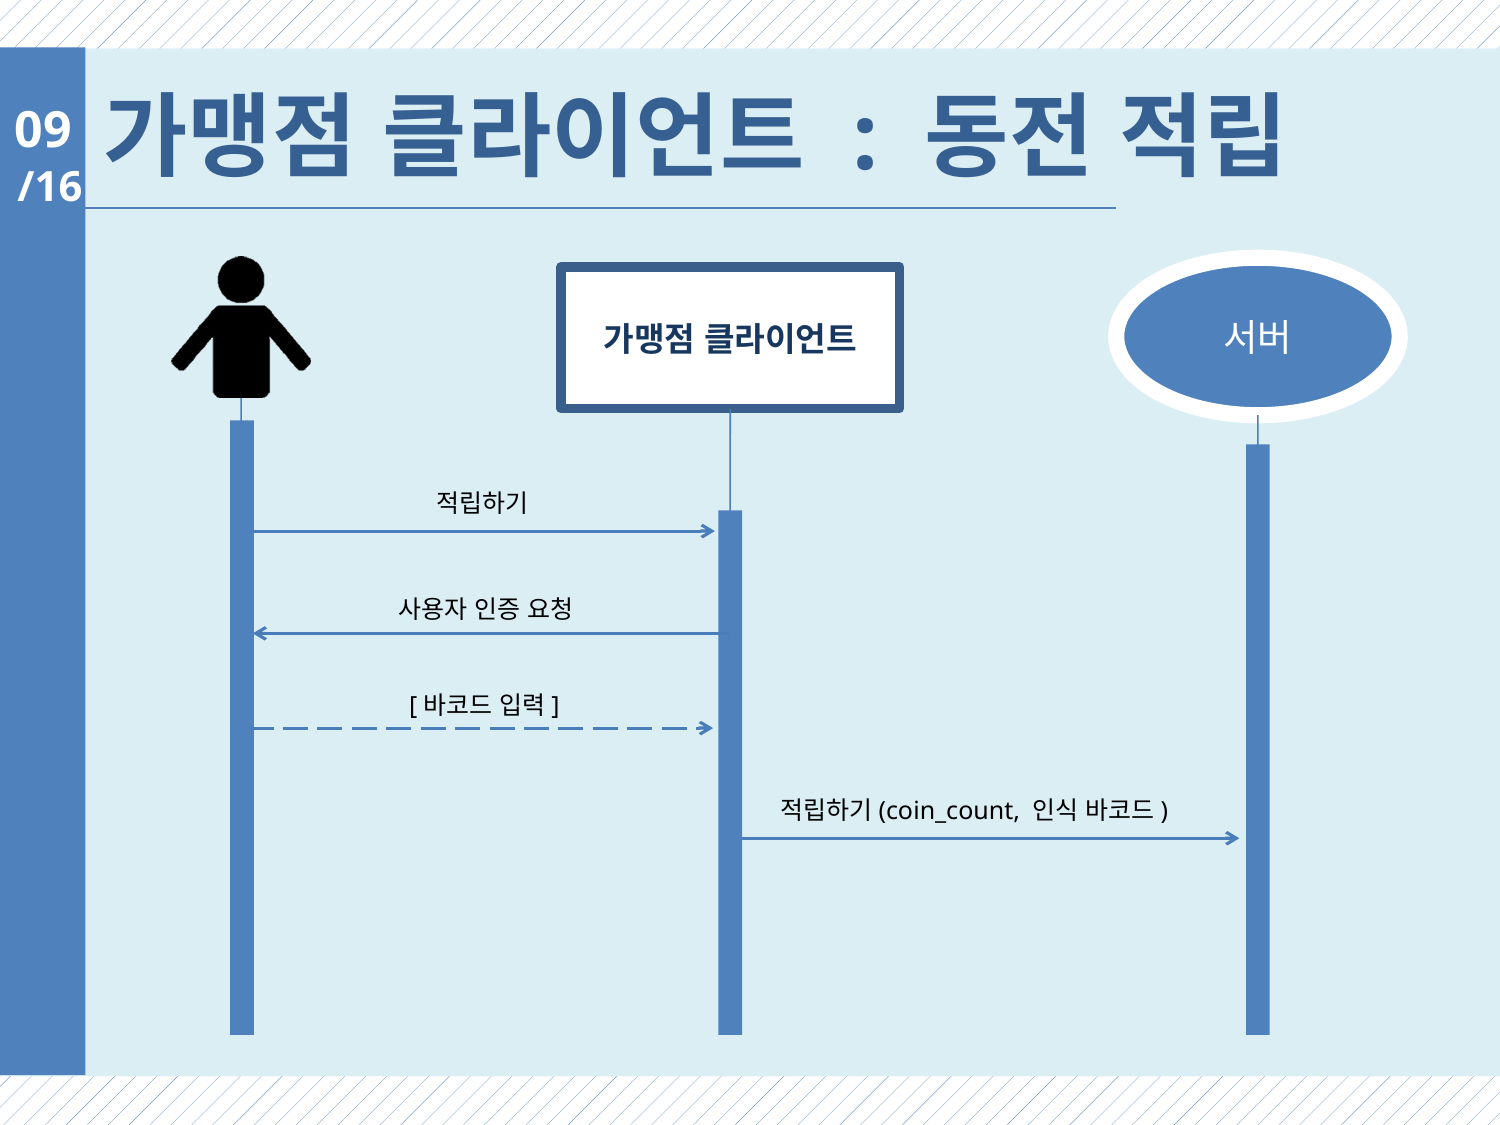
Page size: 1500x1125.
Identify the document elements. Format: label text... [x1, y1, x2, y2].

text_box 적립하기(coin_count, 인식 바코드) [904, 786, 1110, 832]
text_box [252, 585, 730, 634]
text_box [170, 256, 312, 1013]
text_box 09 [0, 89, 101, 165]
text_box [1244, 1032, 1272, 1037]
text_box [248, 682, 717, 729]
title 가맹점 클라이언트 : 동전 적립 [88, 54, 1500, 211]
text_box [250, 479, 716, 532]
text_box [560, 266, 900, 1024]
text_box [228, 1022, 256, 1037]
text_box [716, 1033, 744, 1037]
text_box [1115, 257, 1400, 1024]
